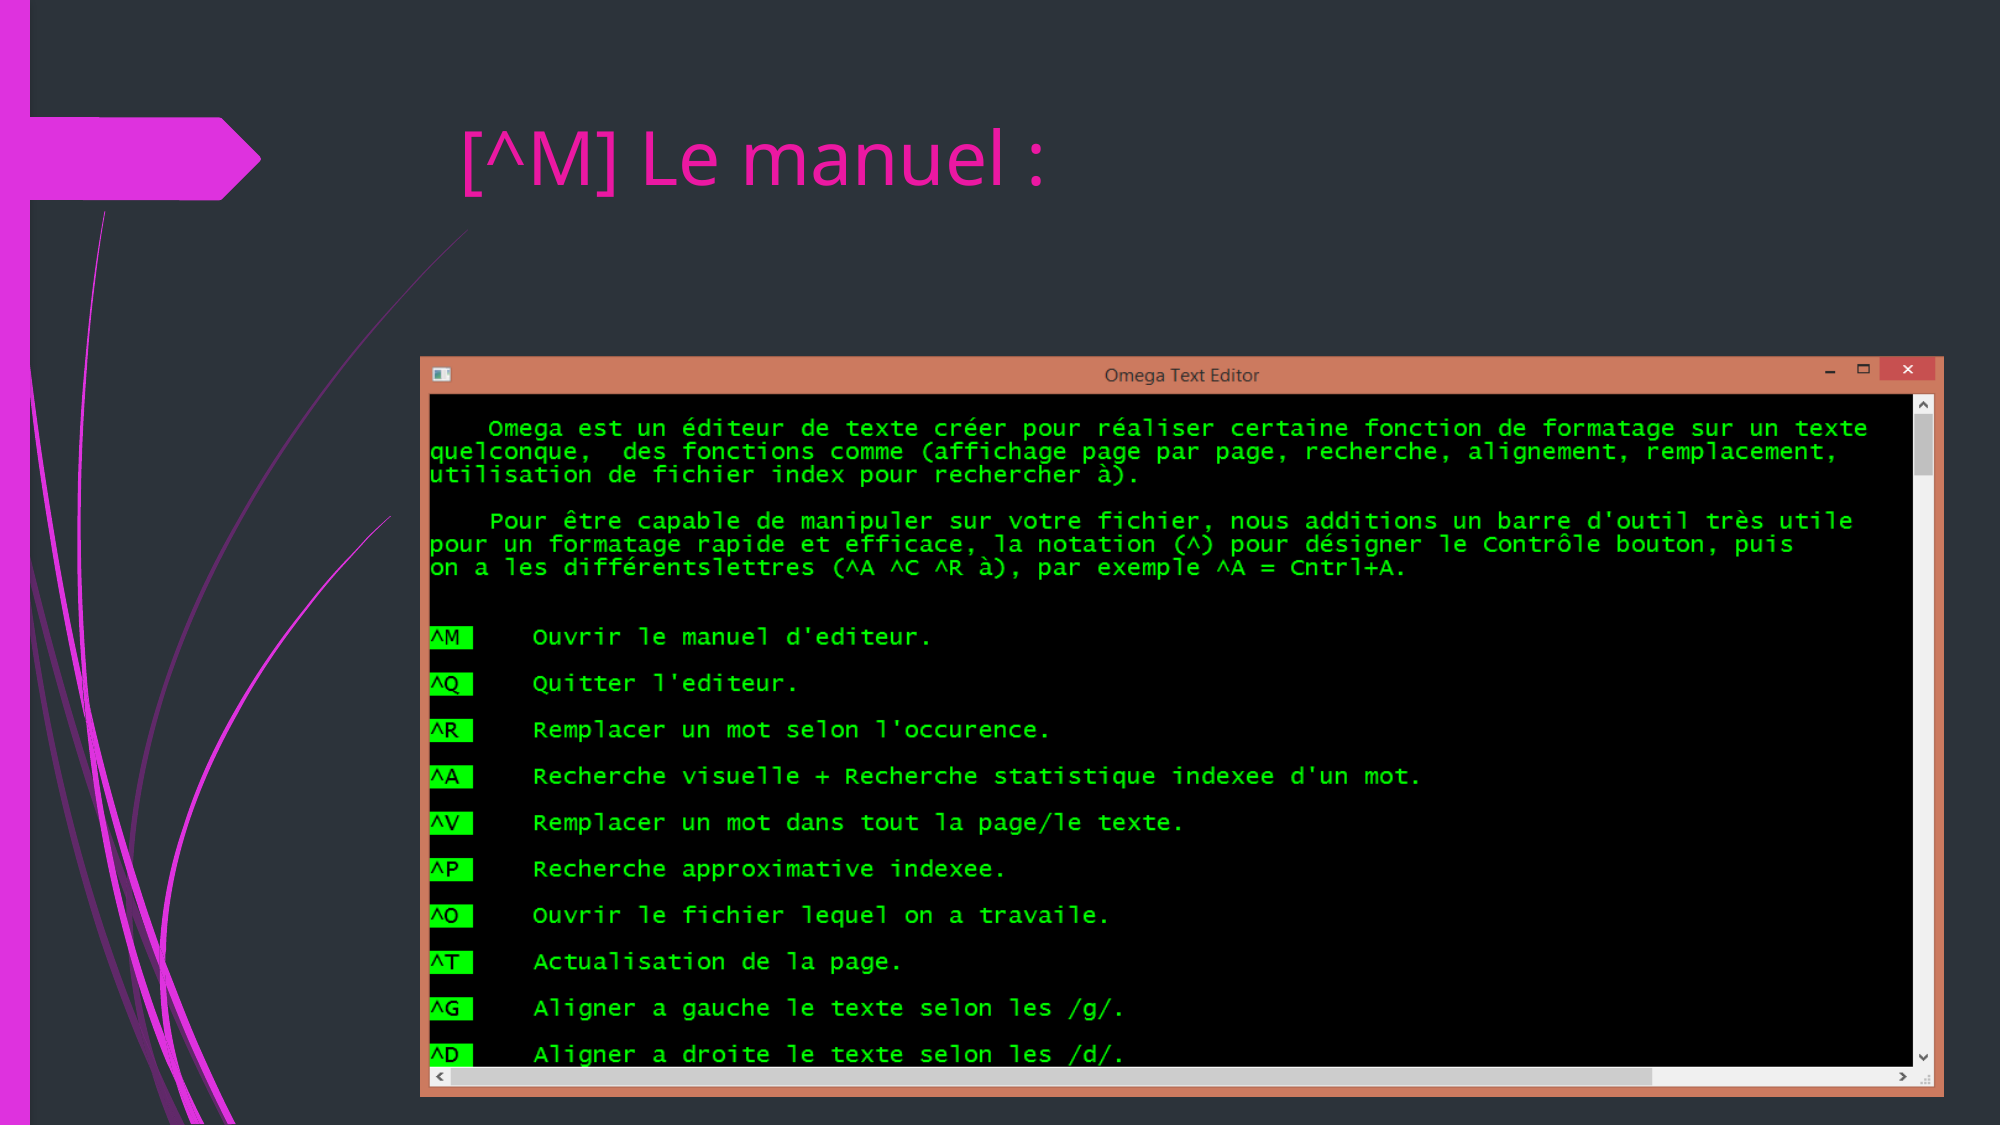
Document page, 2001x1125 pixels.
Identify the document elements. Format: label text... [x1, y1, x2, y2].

title [^M] Le manuel : [425, 102, 1888, 313]
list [420, 356, 1944, 1097]
